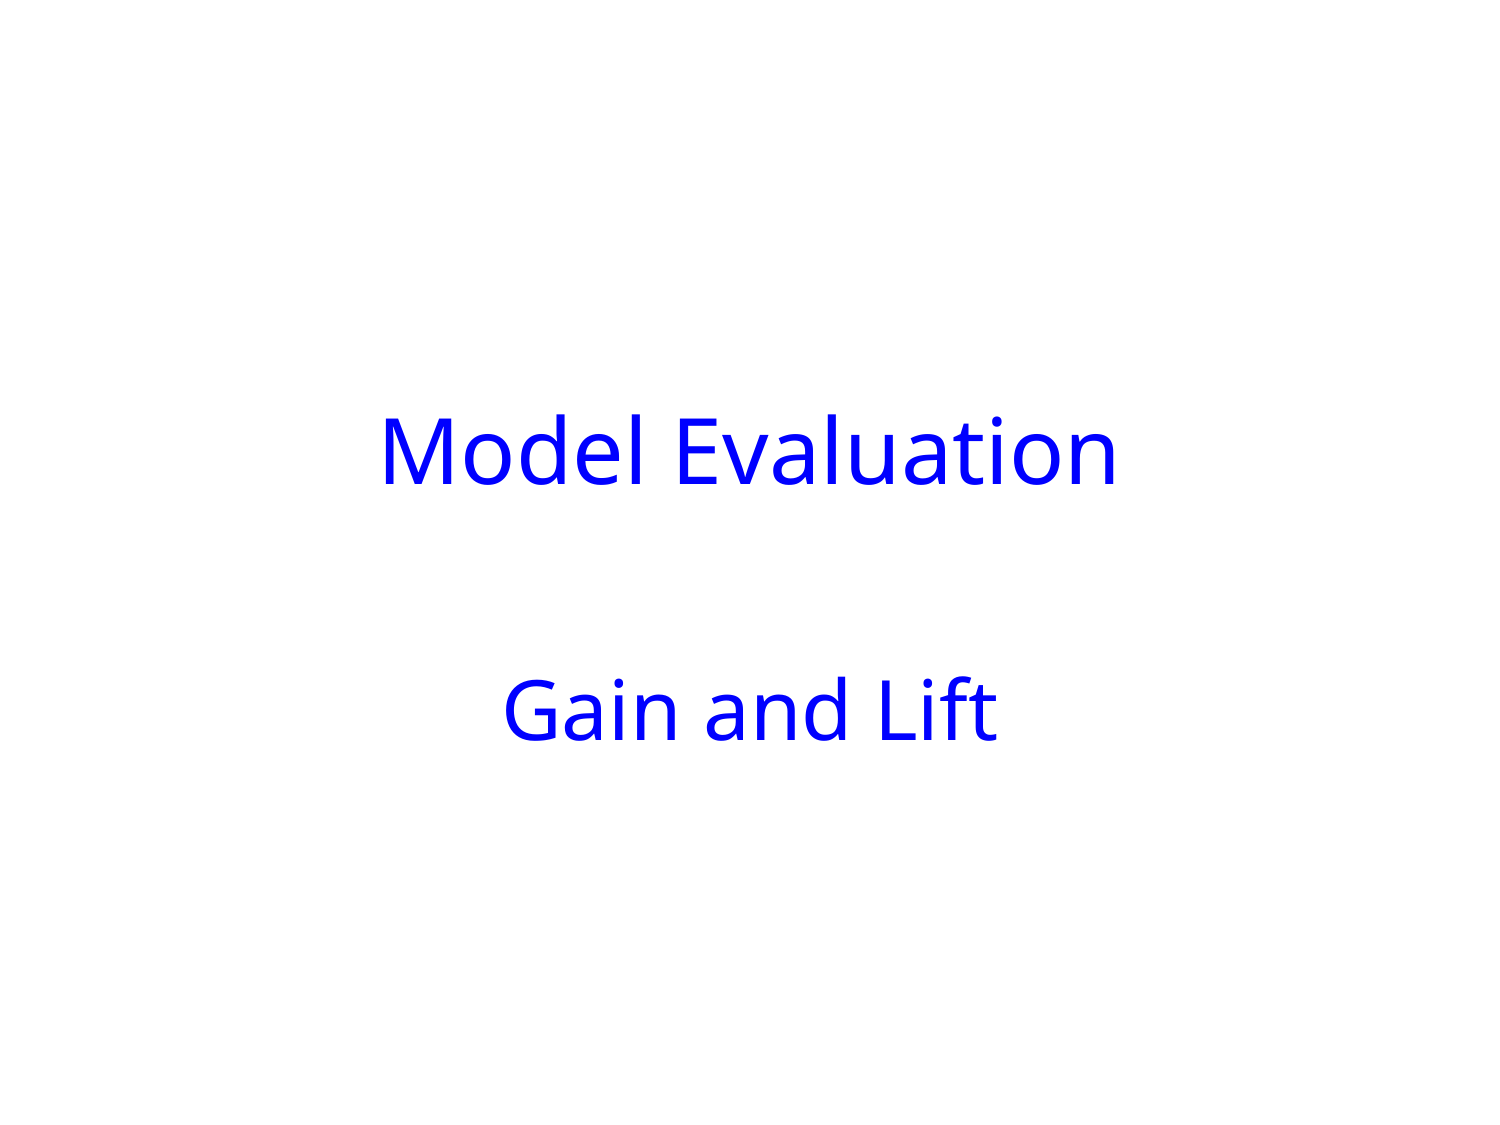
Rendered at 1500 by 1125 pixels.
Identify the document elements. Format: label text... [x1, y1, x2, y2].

subtitle Gain and Lift [225, 650, 1275, 938]
title Model Evaluation [112, 362, 1388, 550]
